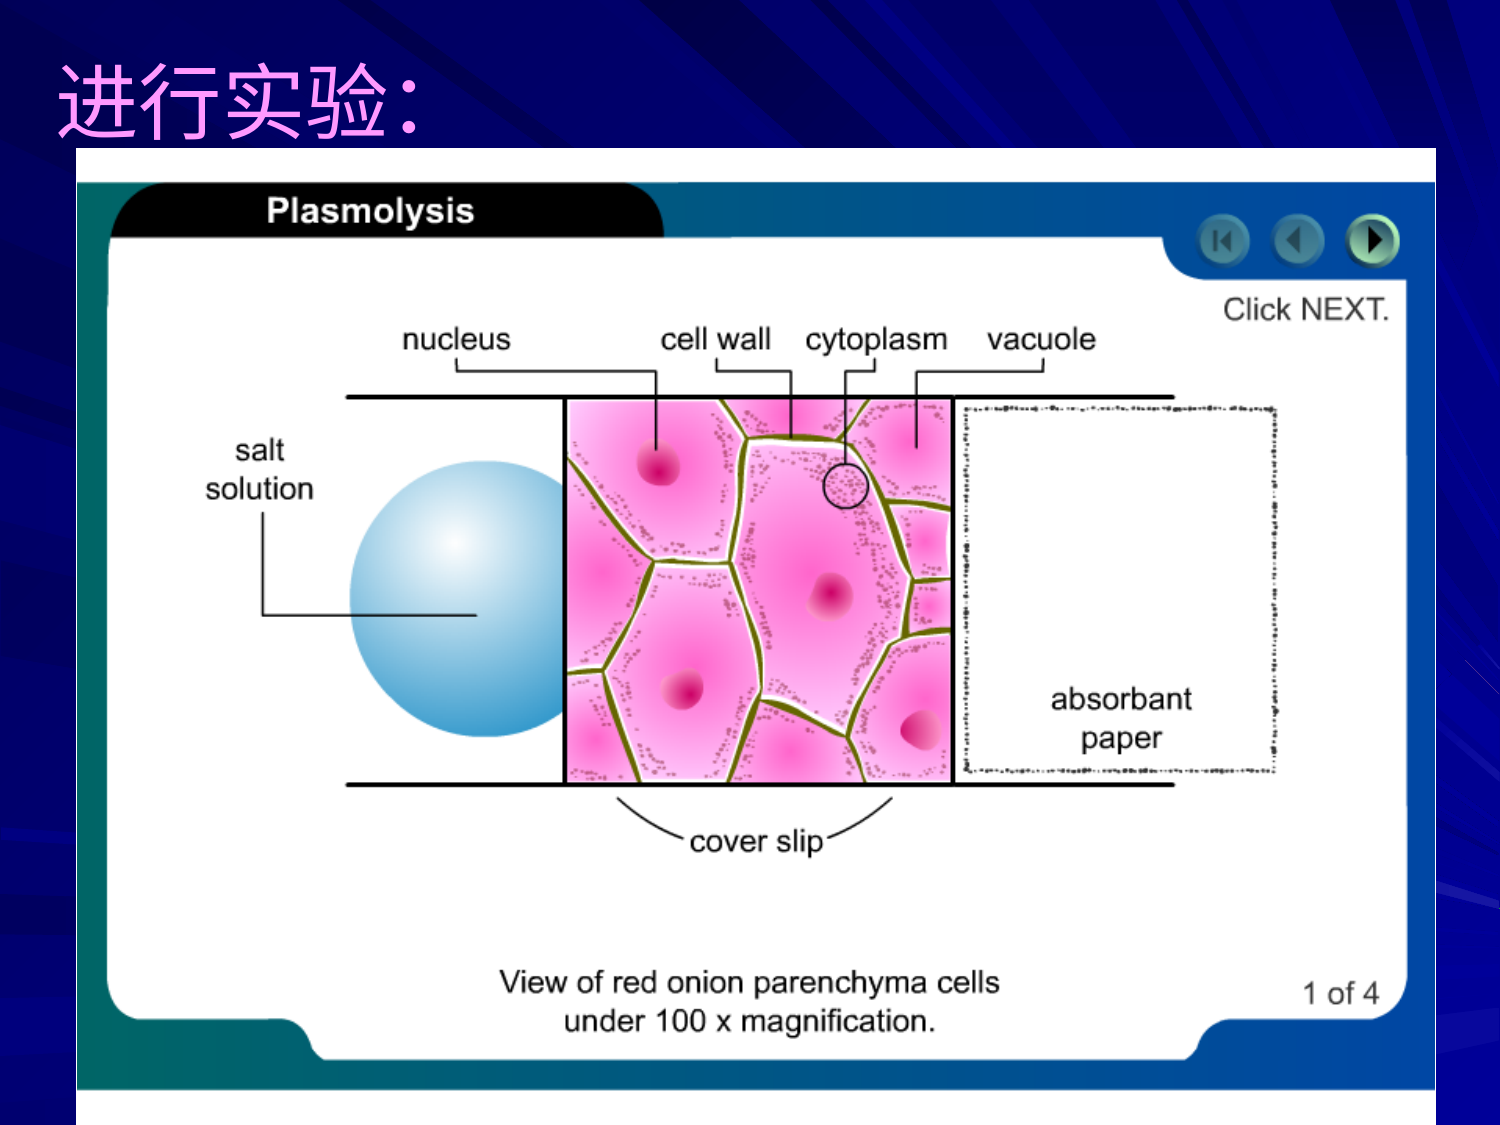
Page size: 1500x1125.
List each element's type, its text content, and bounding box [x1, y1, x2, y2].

text_box 进行实验： [41, 42, 550, 158]
picture [77, 149, 1435, 1125]
